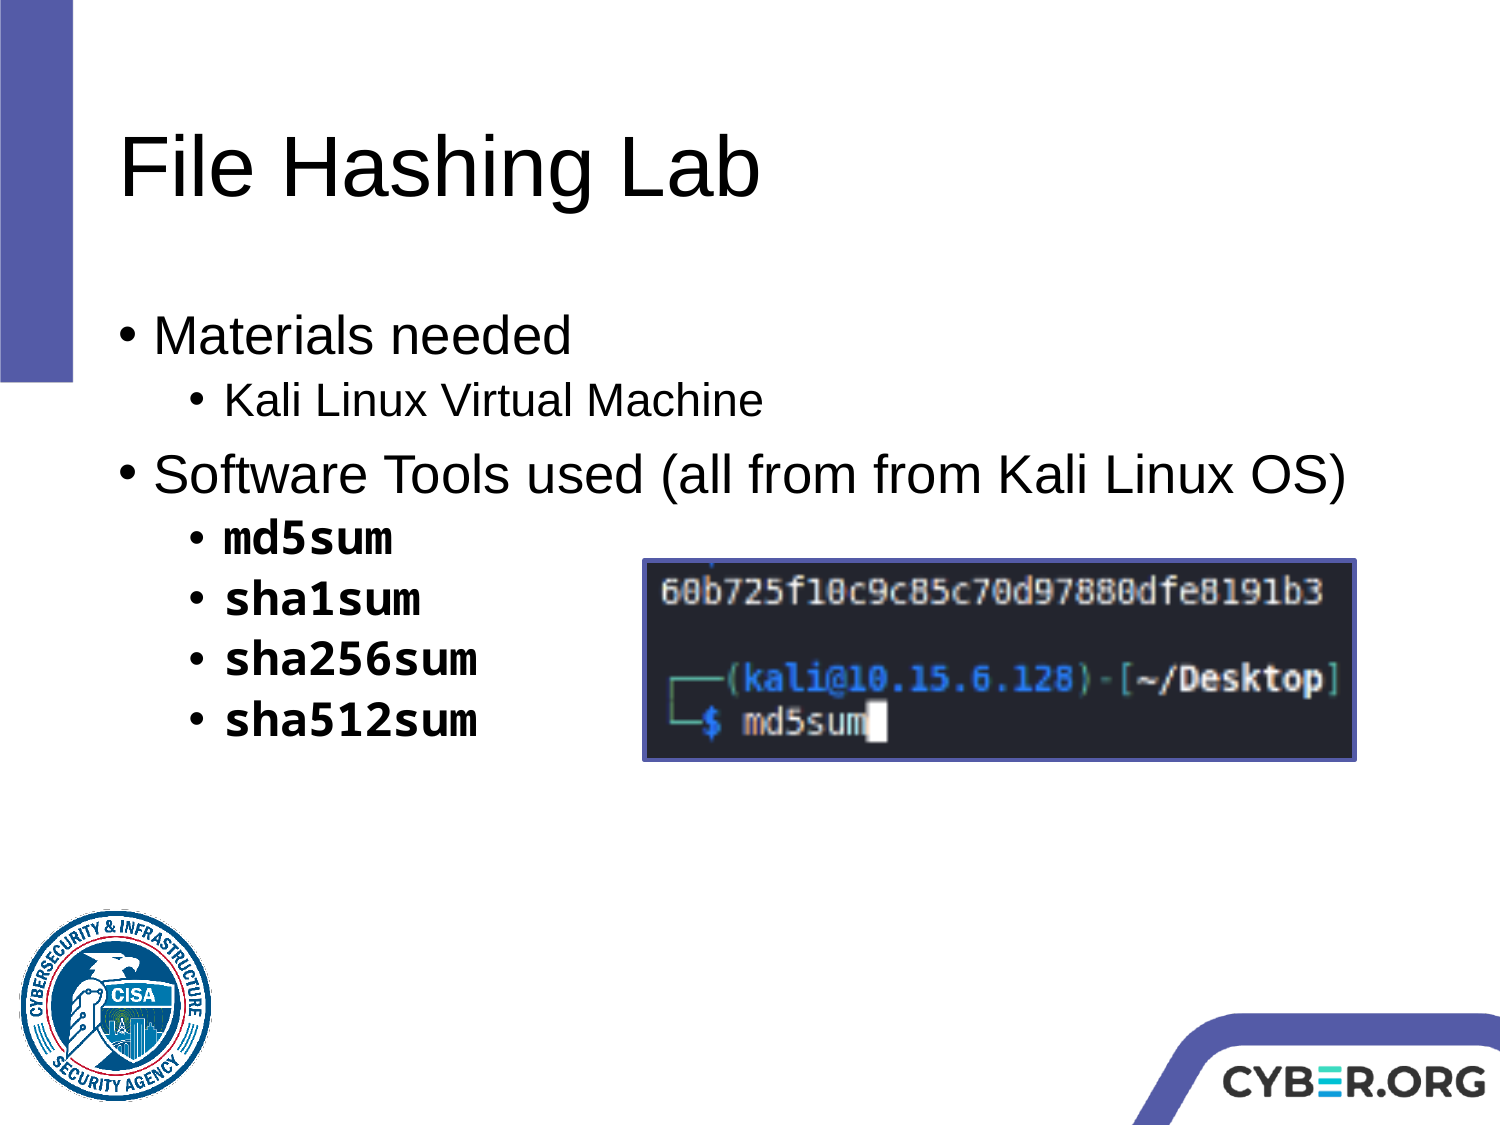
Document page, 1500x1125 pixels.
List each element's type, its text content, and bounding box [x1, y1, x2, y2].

title File Hashing Lab [103, 59, 1397, 278]
list Materials needed Kali Linux Virtual Machine Software Tools used (all from from Kali Linux OS) md5sum sha1sum sha256sum sha512sum [103, 299, 1397, 1014]
picture [0, 0, 1500, 1125]
